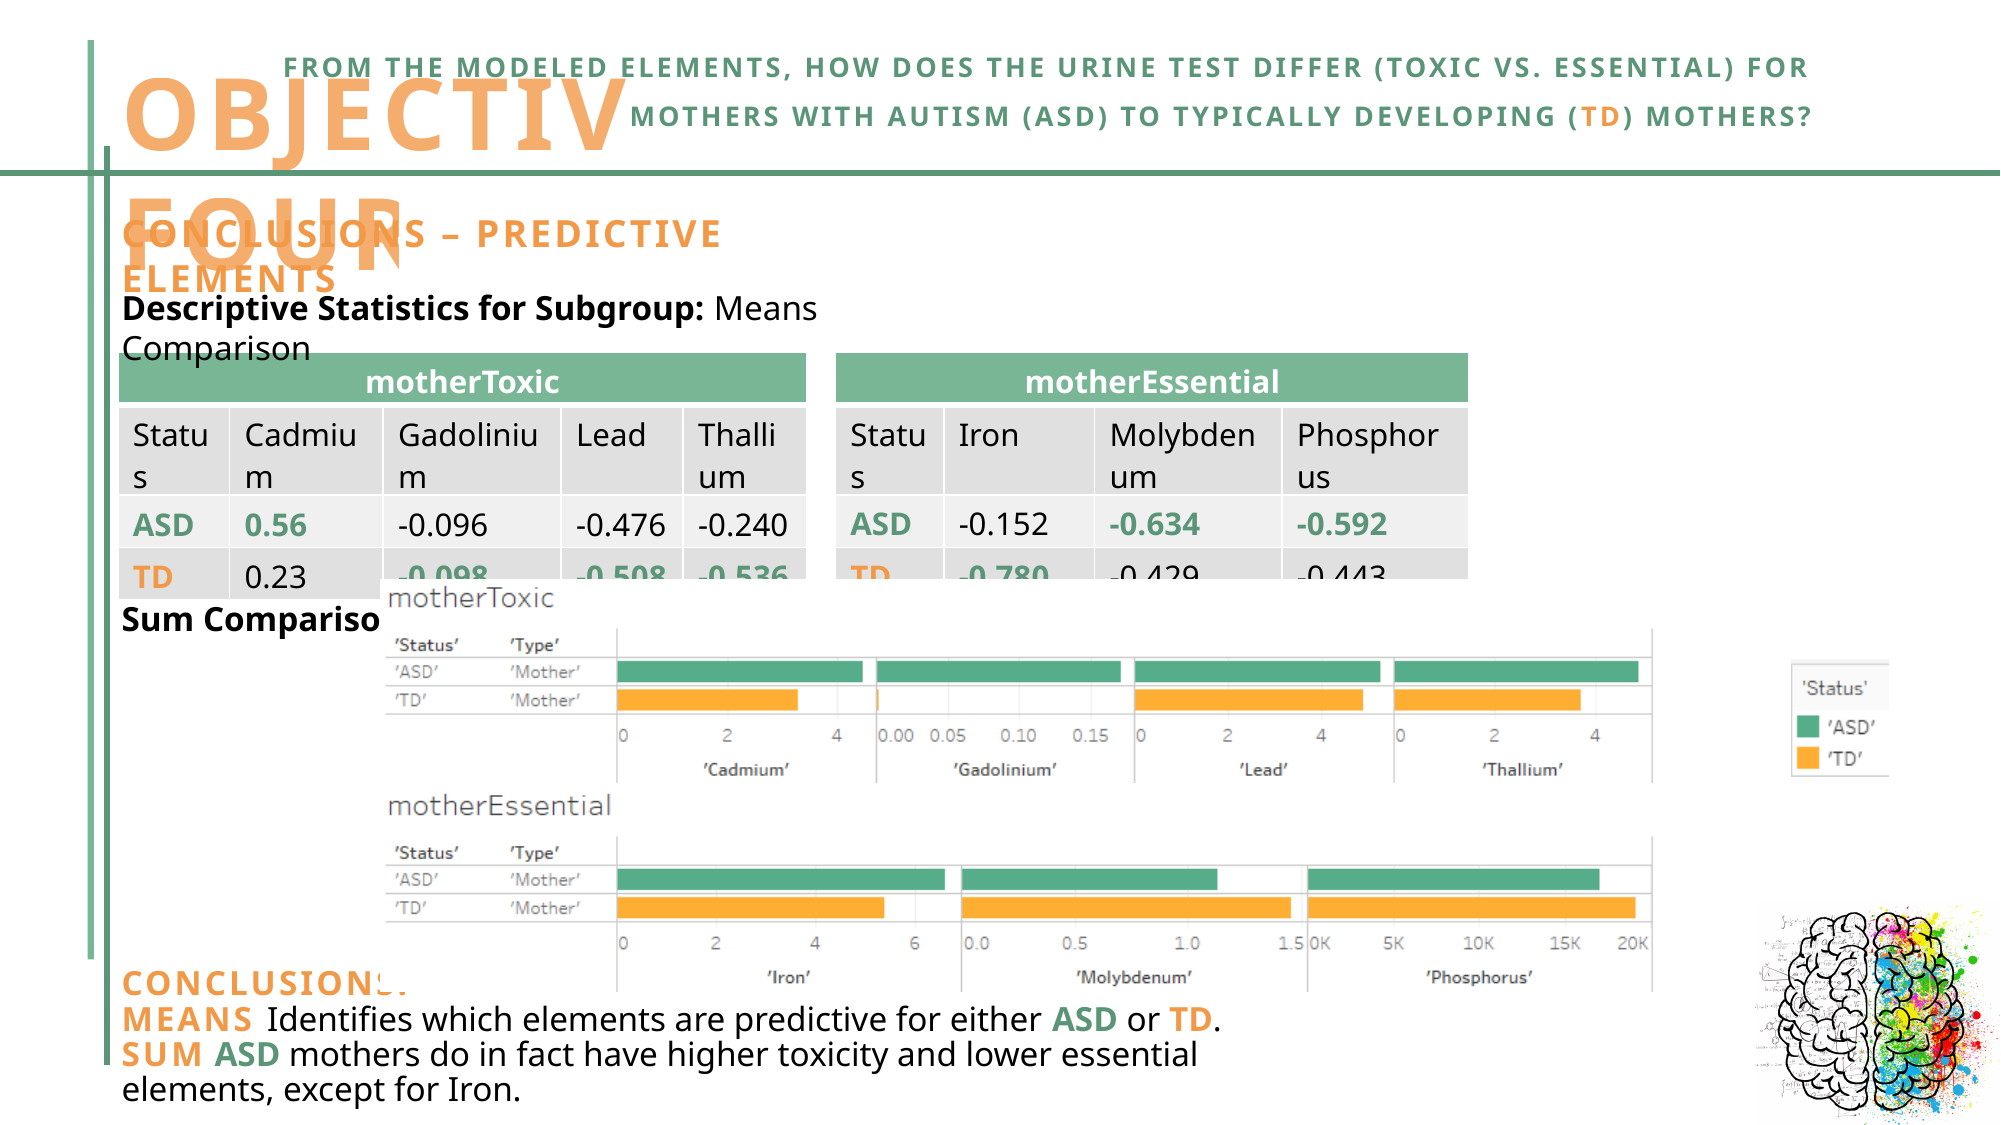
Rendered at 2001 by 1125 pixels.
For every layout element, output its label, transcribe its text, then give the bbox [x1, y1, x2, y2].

table_cell Gadolinium [384, 408, 560, 494]
table_cell ASD [119, 496, 229, 547]
table_cell -0.096 [384, 496, 560, 547]
table_cell -0.443 [1283, 548, 1468, 579]
text_box Sum Comparison [107, 590, 379, 645]
table_header motherEssential [836, 353, 1468, 402]
table_header motherToxic [119, 375, 806, 402]
table_cell Lead [562, 408, 682, 494]
table_cell -0.240 [684, 496, 806, 547]
table_cell -0.536 [684, 548, 806, 579]
table_cell Iron [945, 408, 1094, 494]
table_cell 0.56 [230, 496, 382, 547]
table_cell -0.152 [945, 496, 1094, 547]
table_cell Thallium [684, 408, 806, 494]
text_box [107, 173, 1826, 185]
table_cell -0.098 [384, 548, 560, 579]
text_box Descriptive Statistics for Subgroup: Means Comparison [107, 279, 870, 375]
table_cell -0.780 [945, 548, 1094, 579]
table_cell -0.429 [1095, 548, 1281, 579]
table_cell -0.476 [562, 496, 682, 547]
table_cell Phosphorus [1283, 408, 1468, 494]
table_cell ASD [836, 496, 943, 547]
picture [379, 579, 1656, 783]
table_cell Status [119, 408, 229, 494]
text_box CONCLUSIONS – PREDICTIVE ELEMENTS [110, 202, 808, 279]
table_cell -0.592 [1283, 496, 1468, 547]
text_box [106, 27, 1826, 172]
table_cell Molybdenum [1095, 408, 1281, 494]
table_cell 0.23 [230, 548, 382, 590]
table_cell Status [836, 408, 943, 494]
picture [1755, 899, 2000, 1125]
text_box CONCLUSIONS: MEANS Identifies which elements are predictive for either ASD or TD. SUM ASD mothers do in fact have higher toxicity and lower essential elements, except for Iron. [106, 959, 1321, 1116]
table_cell -0.634 [1095, 496, 1281, 547]
table_cell Cadmium [230, 408, 382, 494]
table_cell -0.508 [562, 548, 682, 579]
picture [379, 787, 1656, 992]
table_cell TD [836, 548, 943, 579]
table_cell TD [119, 548, 229, 590]
picture [1791, 659, 1889, 777]
